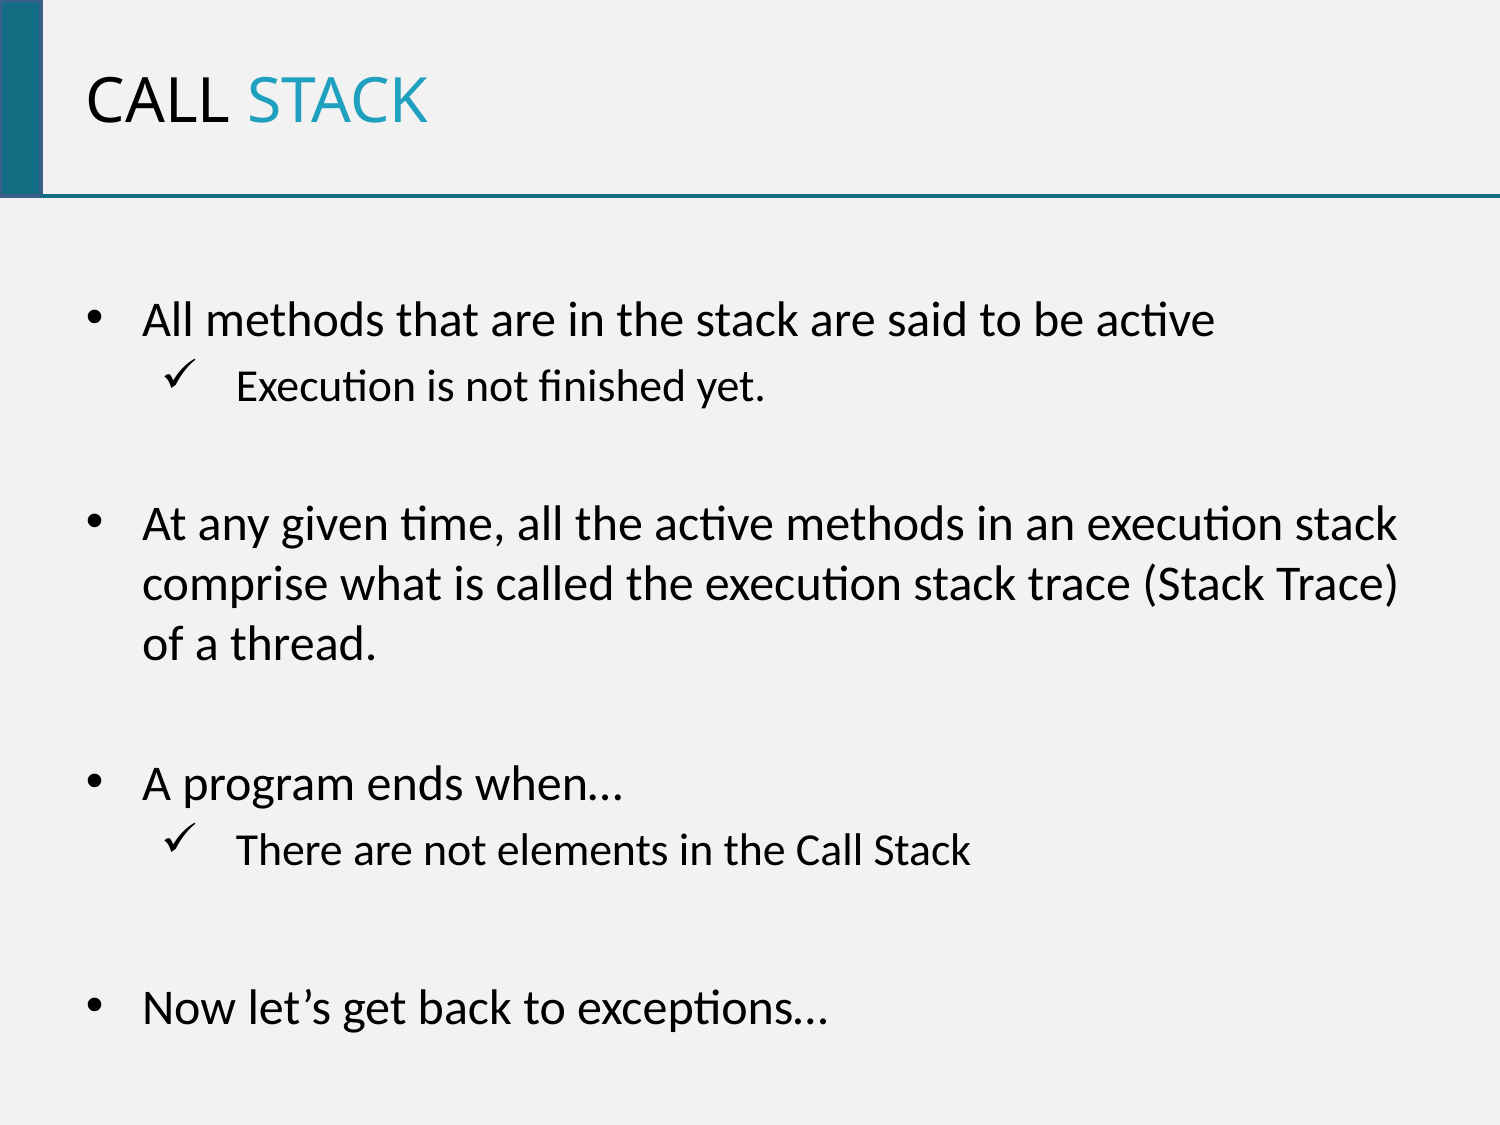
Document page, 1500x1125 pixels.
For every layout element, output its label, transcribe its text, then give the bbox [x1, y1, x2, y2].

text_box Call stack [70, 0, 1294, 194]
text_box [0, 0, 43, 198]
list All methods that are in the stack are said to be active Execution is not finished yet. At any given time, all the active methods in an execution stack comprise what is called the execution stack trace (Stack Trace) of a thread. A program ends when… There are not elements in the Call Stack Now let’s get back to exceptions… [70, 231, 1430, 1088]
